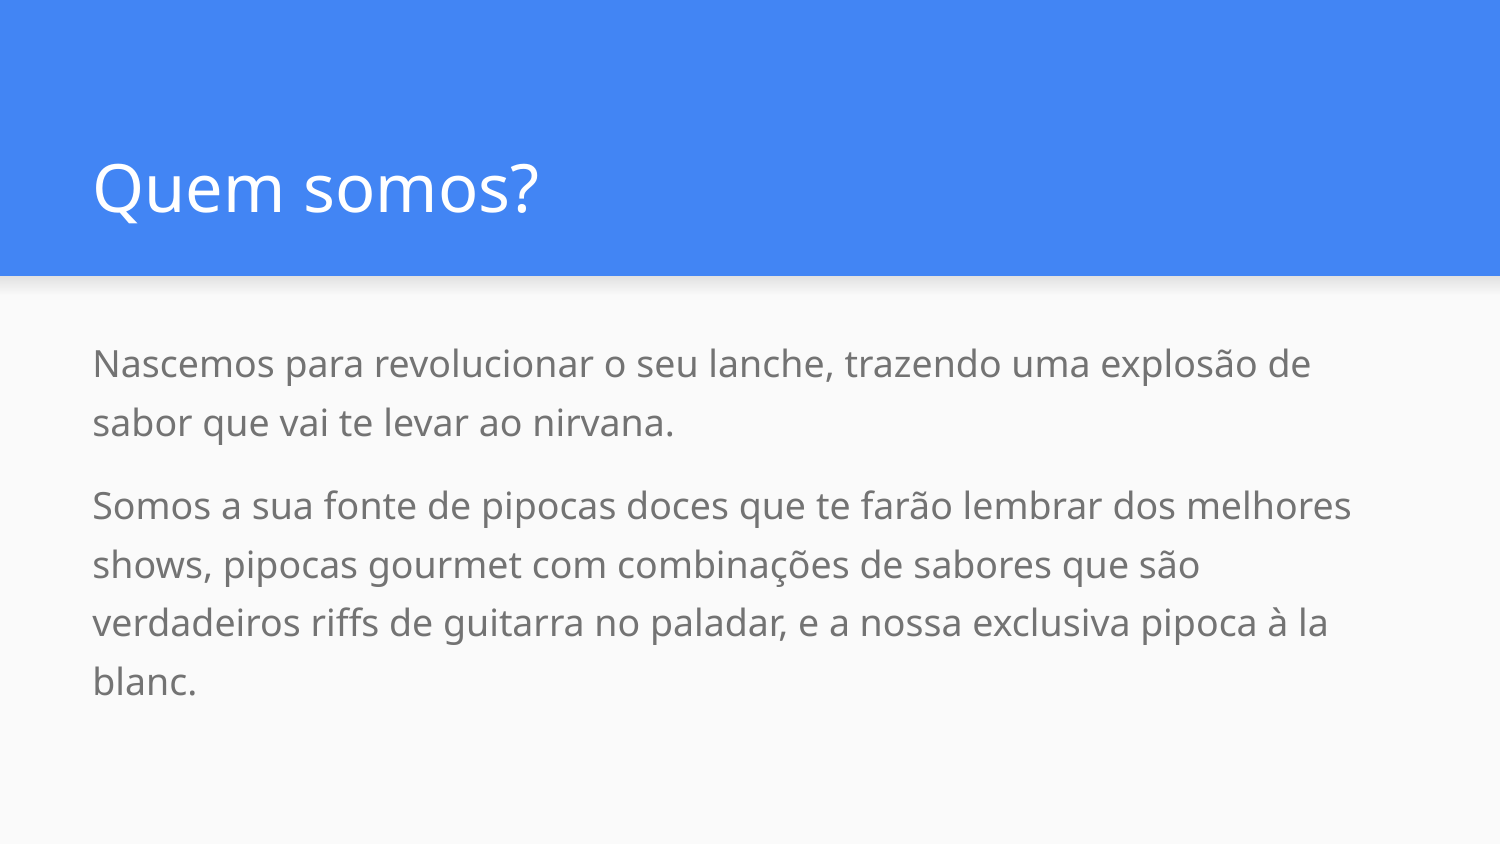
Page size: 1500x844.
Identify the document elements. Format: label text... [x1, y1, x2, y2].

title Quem somos? [77, 121, 1427, 248]
list Nascemos para revolucionar o seu lanche, trazendo uma explosão de sabor que vai te levar ao nirvana. Somos a sua fonte de pipocas doces que te farão lembrar dos melhores shows, pipocas gourmet com combinações de sabores que são verdadeiros riffs de guitarra no paladar, e a nossa exclusiva pipoca à la blanc. [77, 314, 1427, 760]
